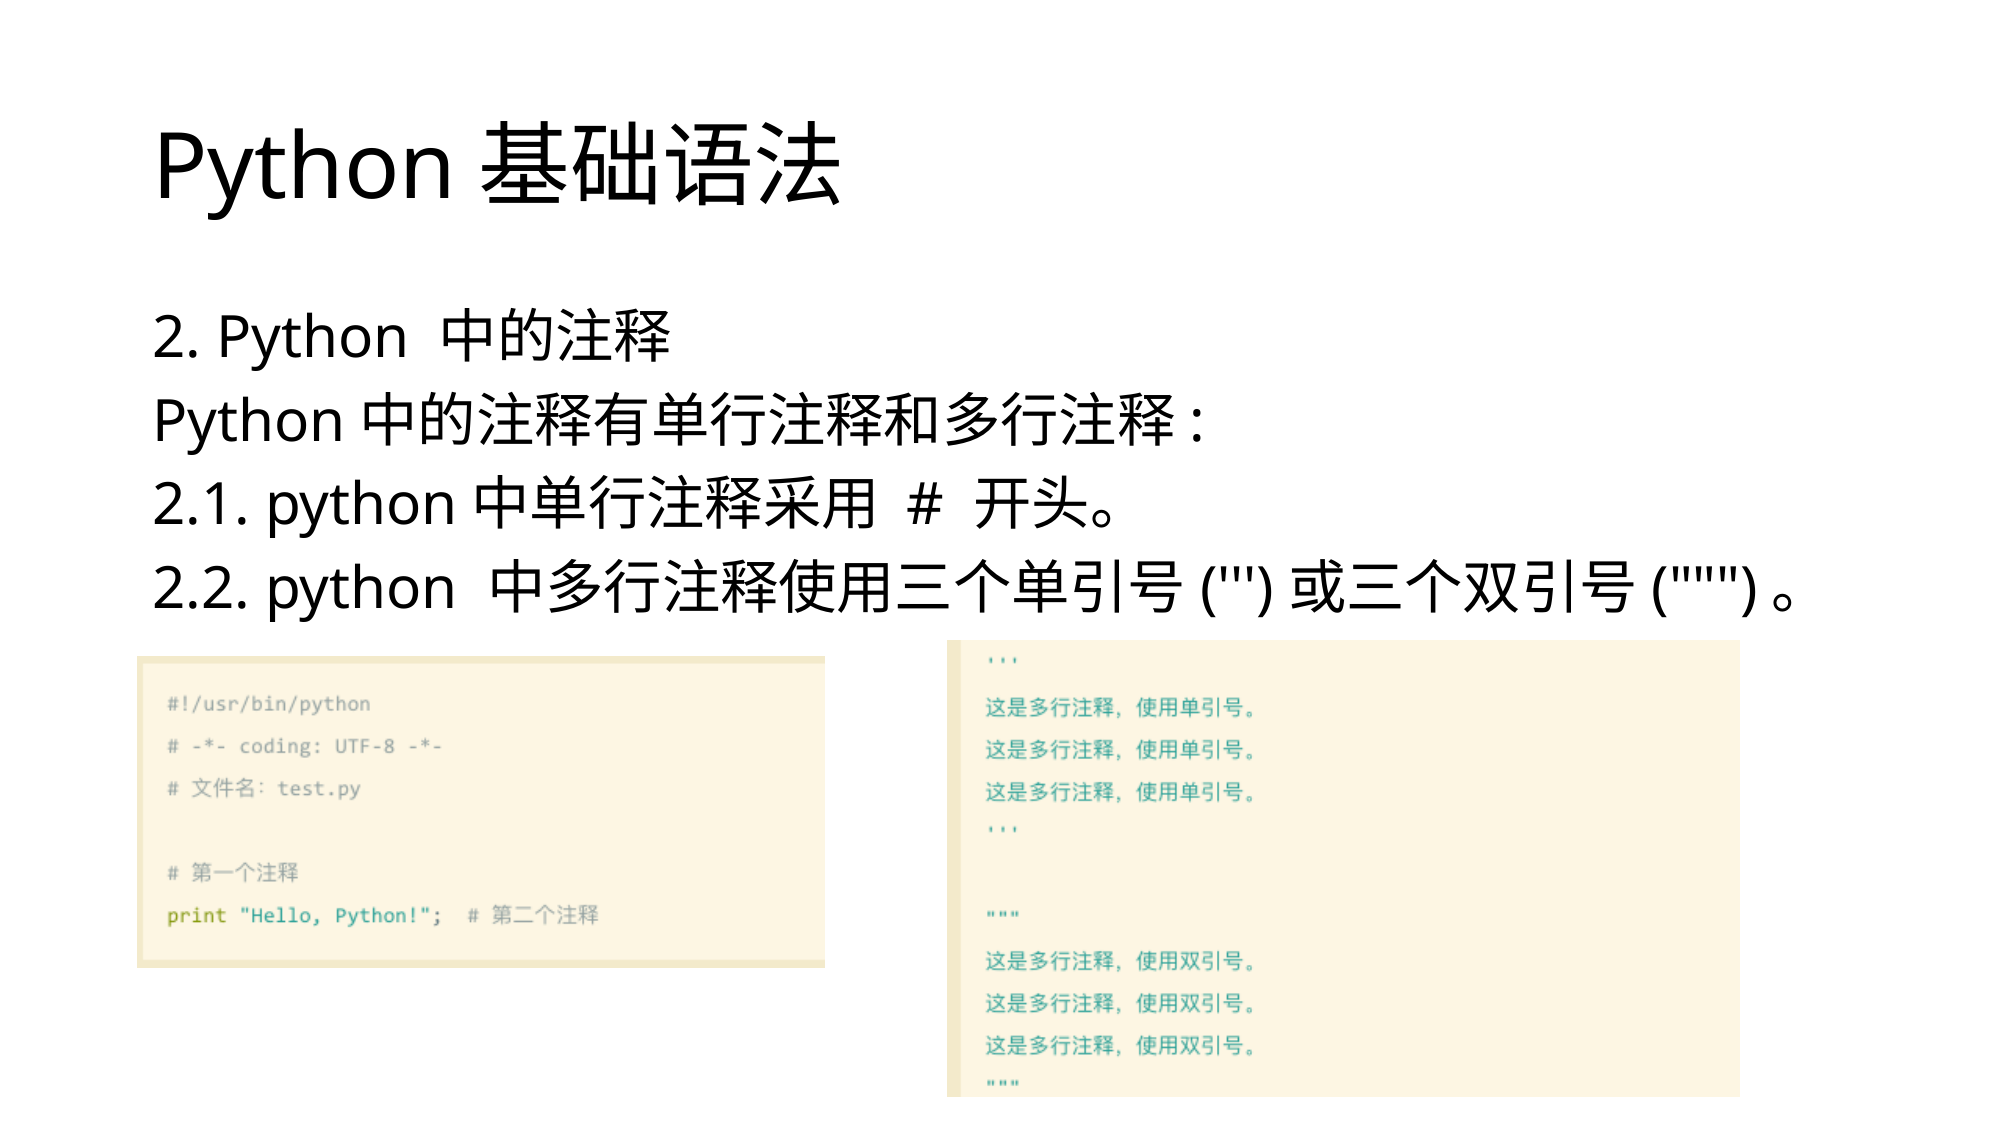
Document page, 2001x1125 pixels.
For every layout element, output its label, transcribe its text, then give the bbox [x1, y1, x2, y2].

picture [137, 656, 825, 968]
picture [947, 640, 1740, 1097]
list 2. Python 中的注释 Python中的注释有单行注释和多行注释: 2.1. python中单行注释采用 # 开头。 2.2. python 中多行注释使用三个单引号(''')或三个双引号(""")。 [137, 299, 1863, 1014]
title Python基础语法 [137, 59, 1863, 278]
